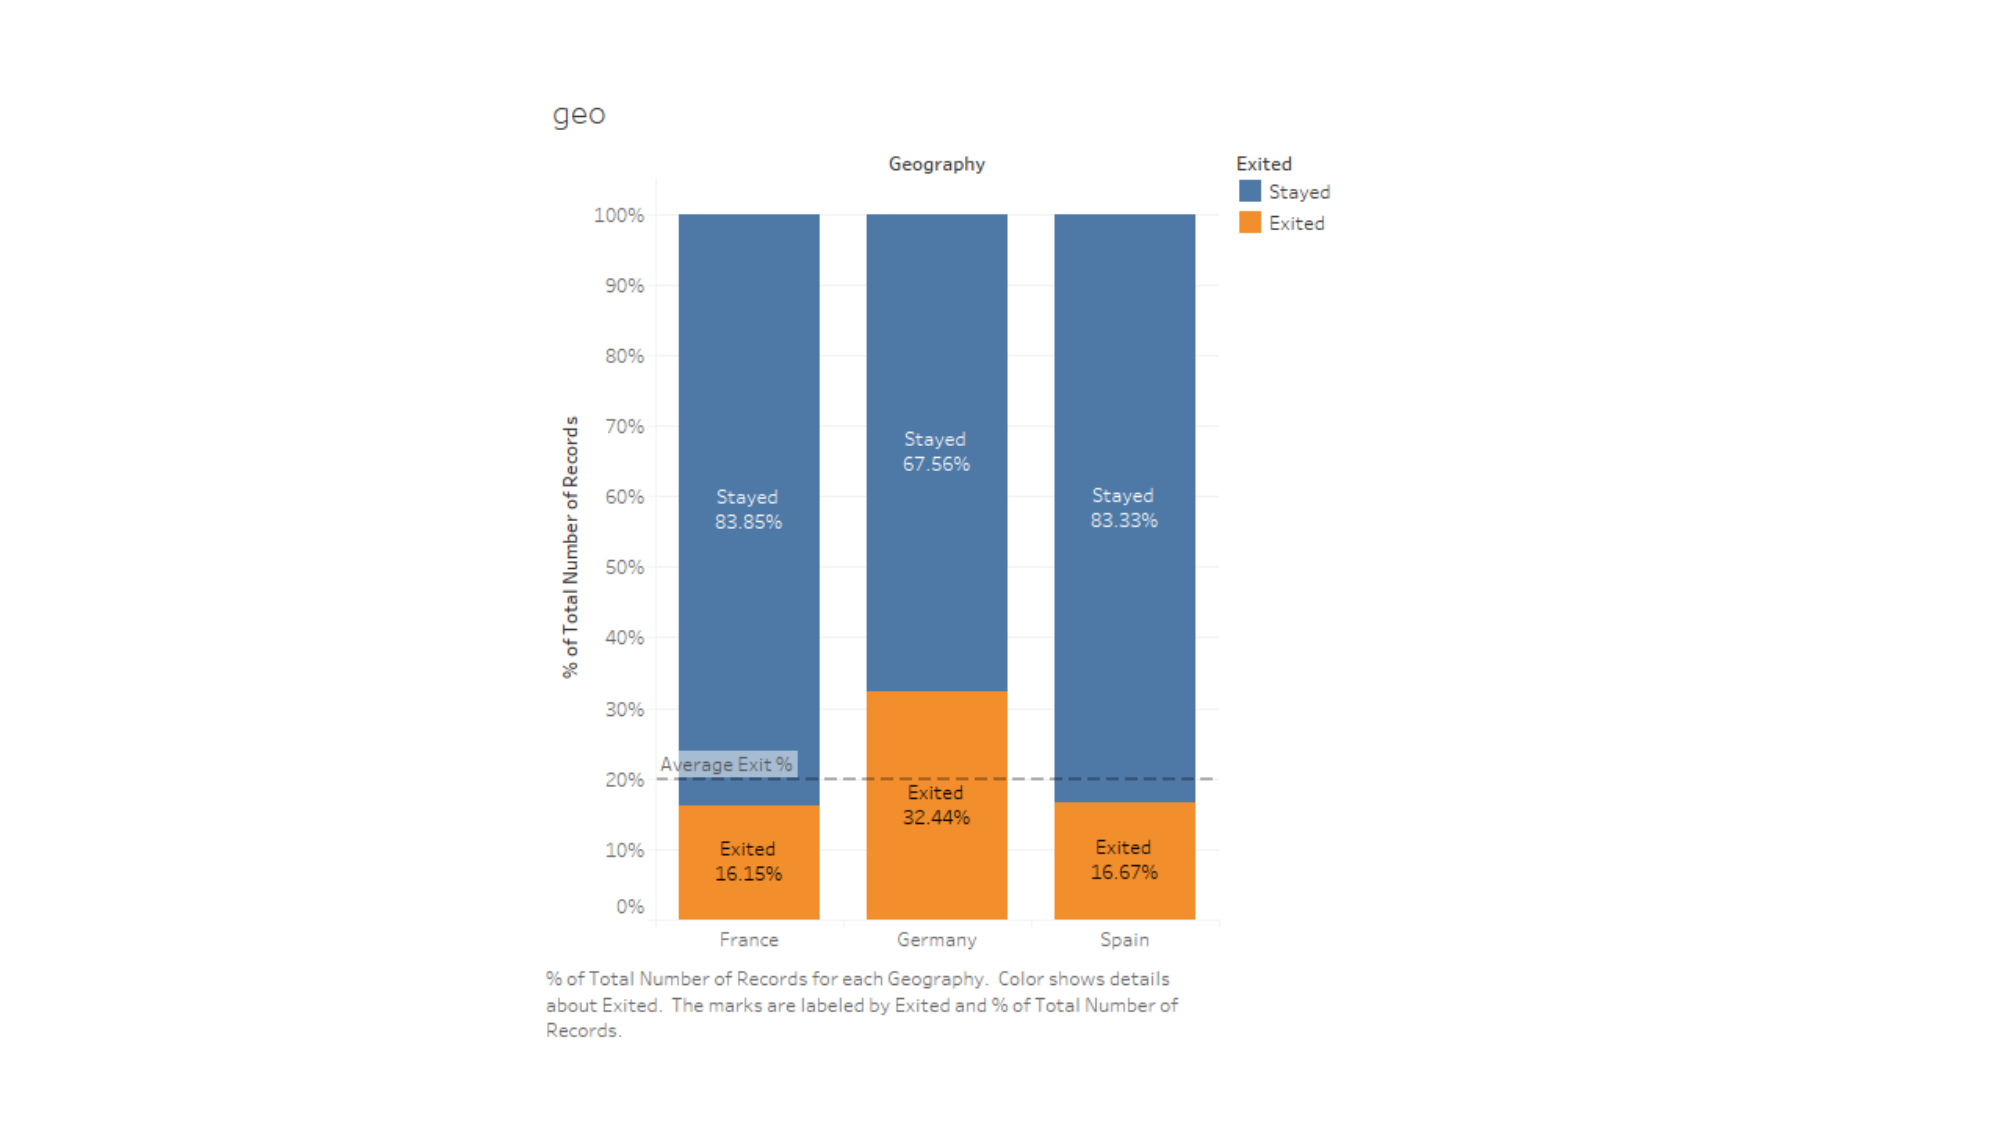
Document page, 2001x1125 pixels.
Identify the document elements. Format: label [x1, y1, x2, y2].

picture [546, 80, 1454, 1045]
